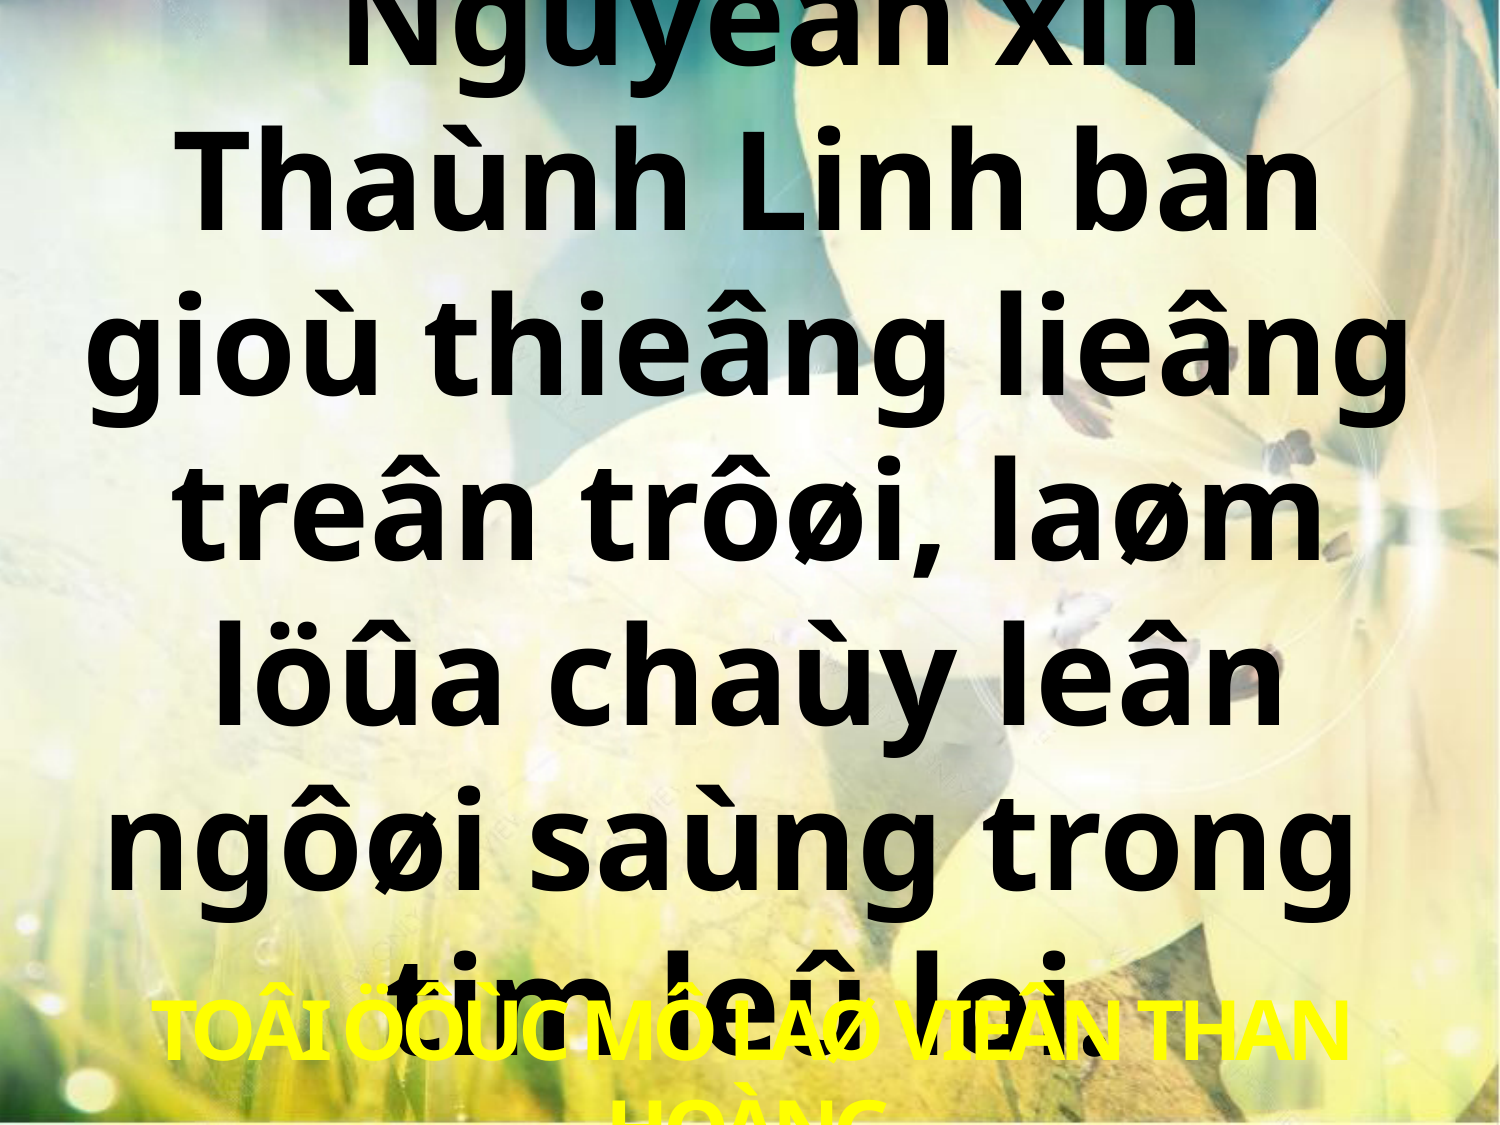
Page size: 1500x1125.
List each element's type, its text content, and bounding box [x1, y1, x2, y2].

text_box Nguyeàn xin Thaùnh Linh ban gioù thieâng lieâng treân trôøi, laøm löûa chaùy leân ngôøi saùng trong tim leû loi. [0, 0, 1500, 970]
text_box TOÂI ÖÔÙC MÔ LAØ VIEÂN THAN HOÀNG [0, 970, 1500, 1125]
